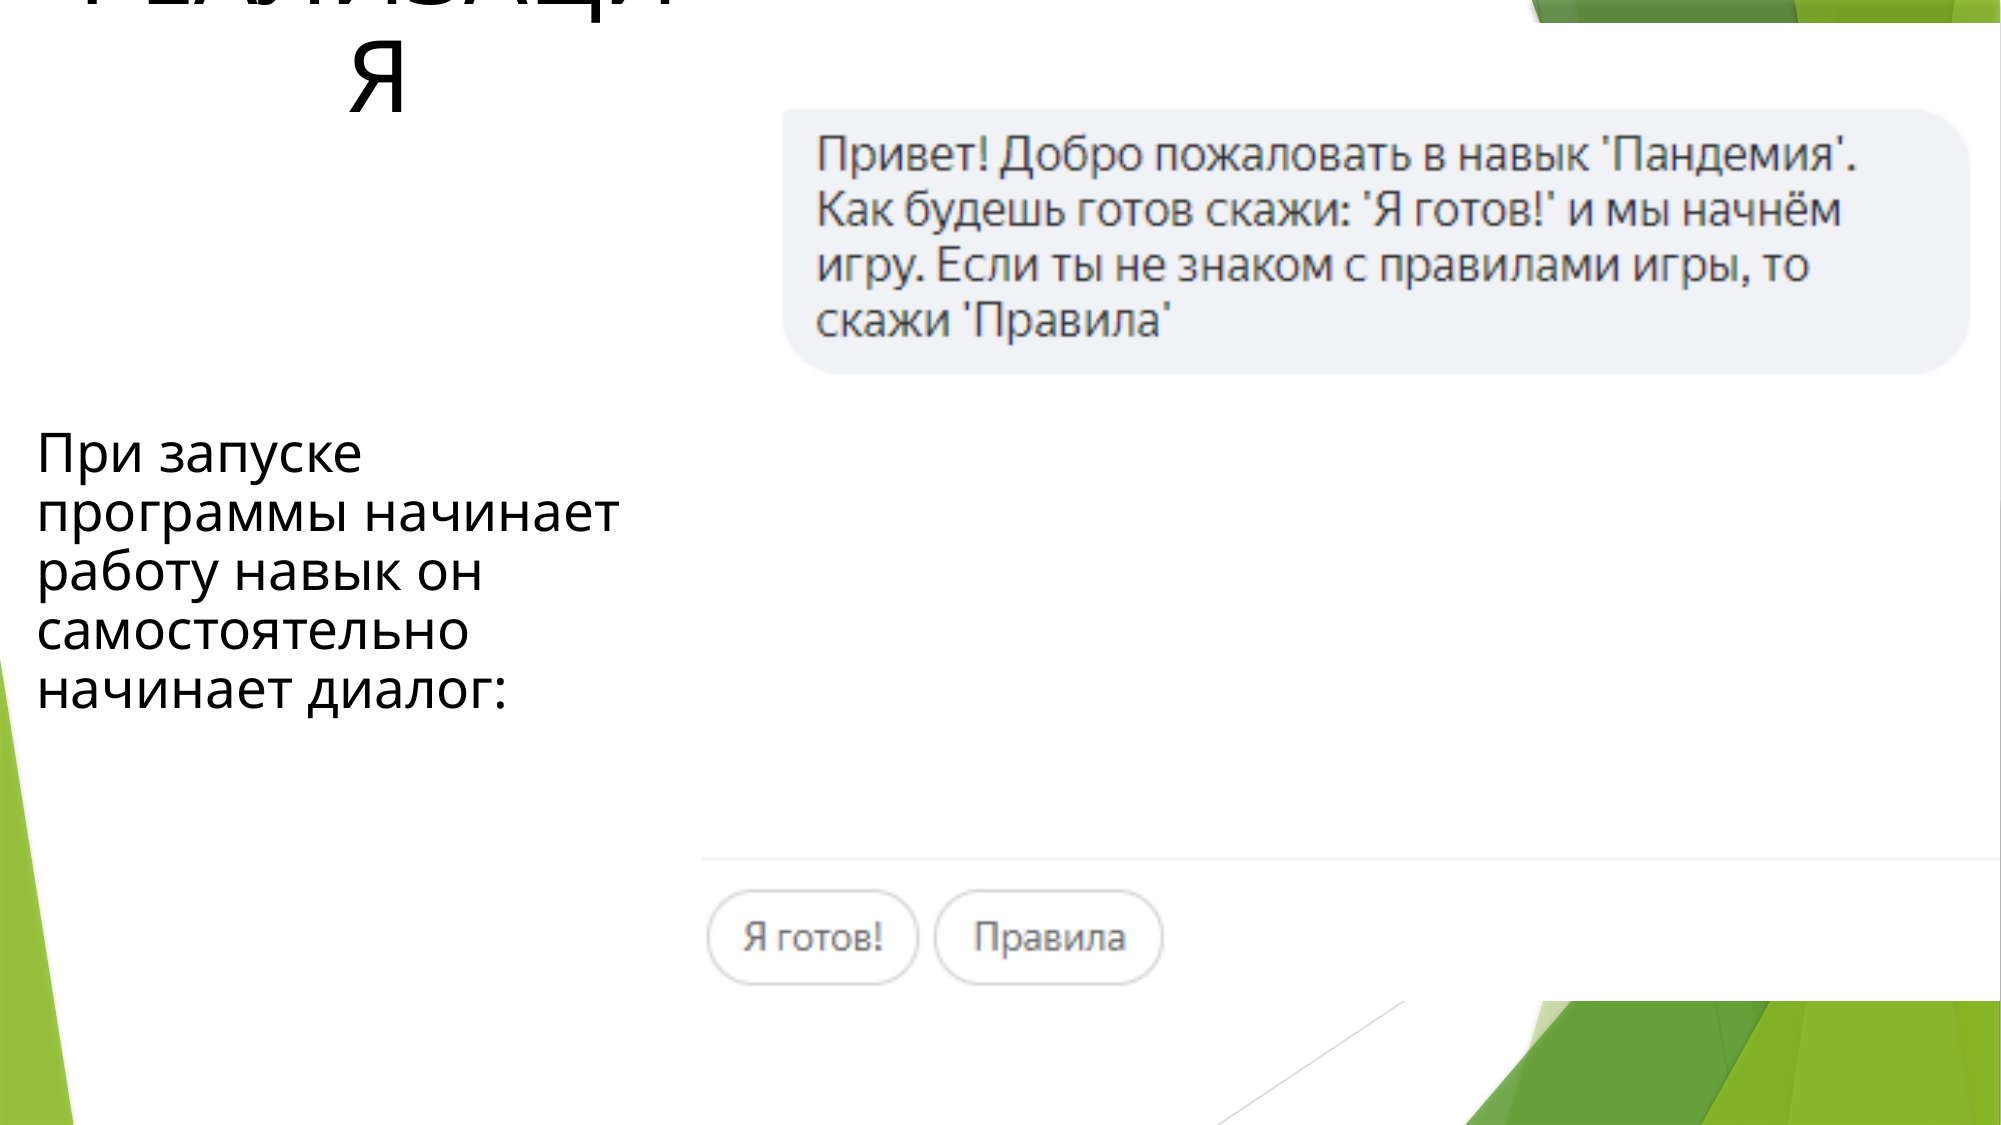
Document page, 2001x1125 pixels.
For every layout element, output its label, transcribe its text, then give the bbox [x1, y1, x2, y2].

picture [702, 23, 2000, 1002]
text_box При запуске программы начинает работу навык он самостоятельно начинает диалог: [21, 414, 697, 728]
text_box Реализация [38, 23, 702, 142]
